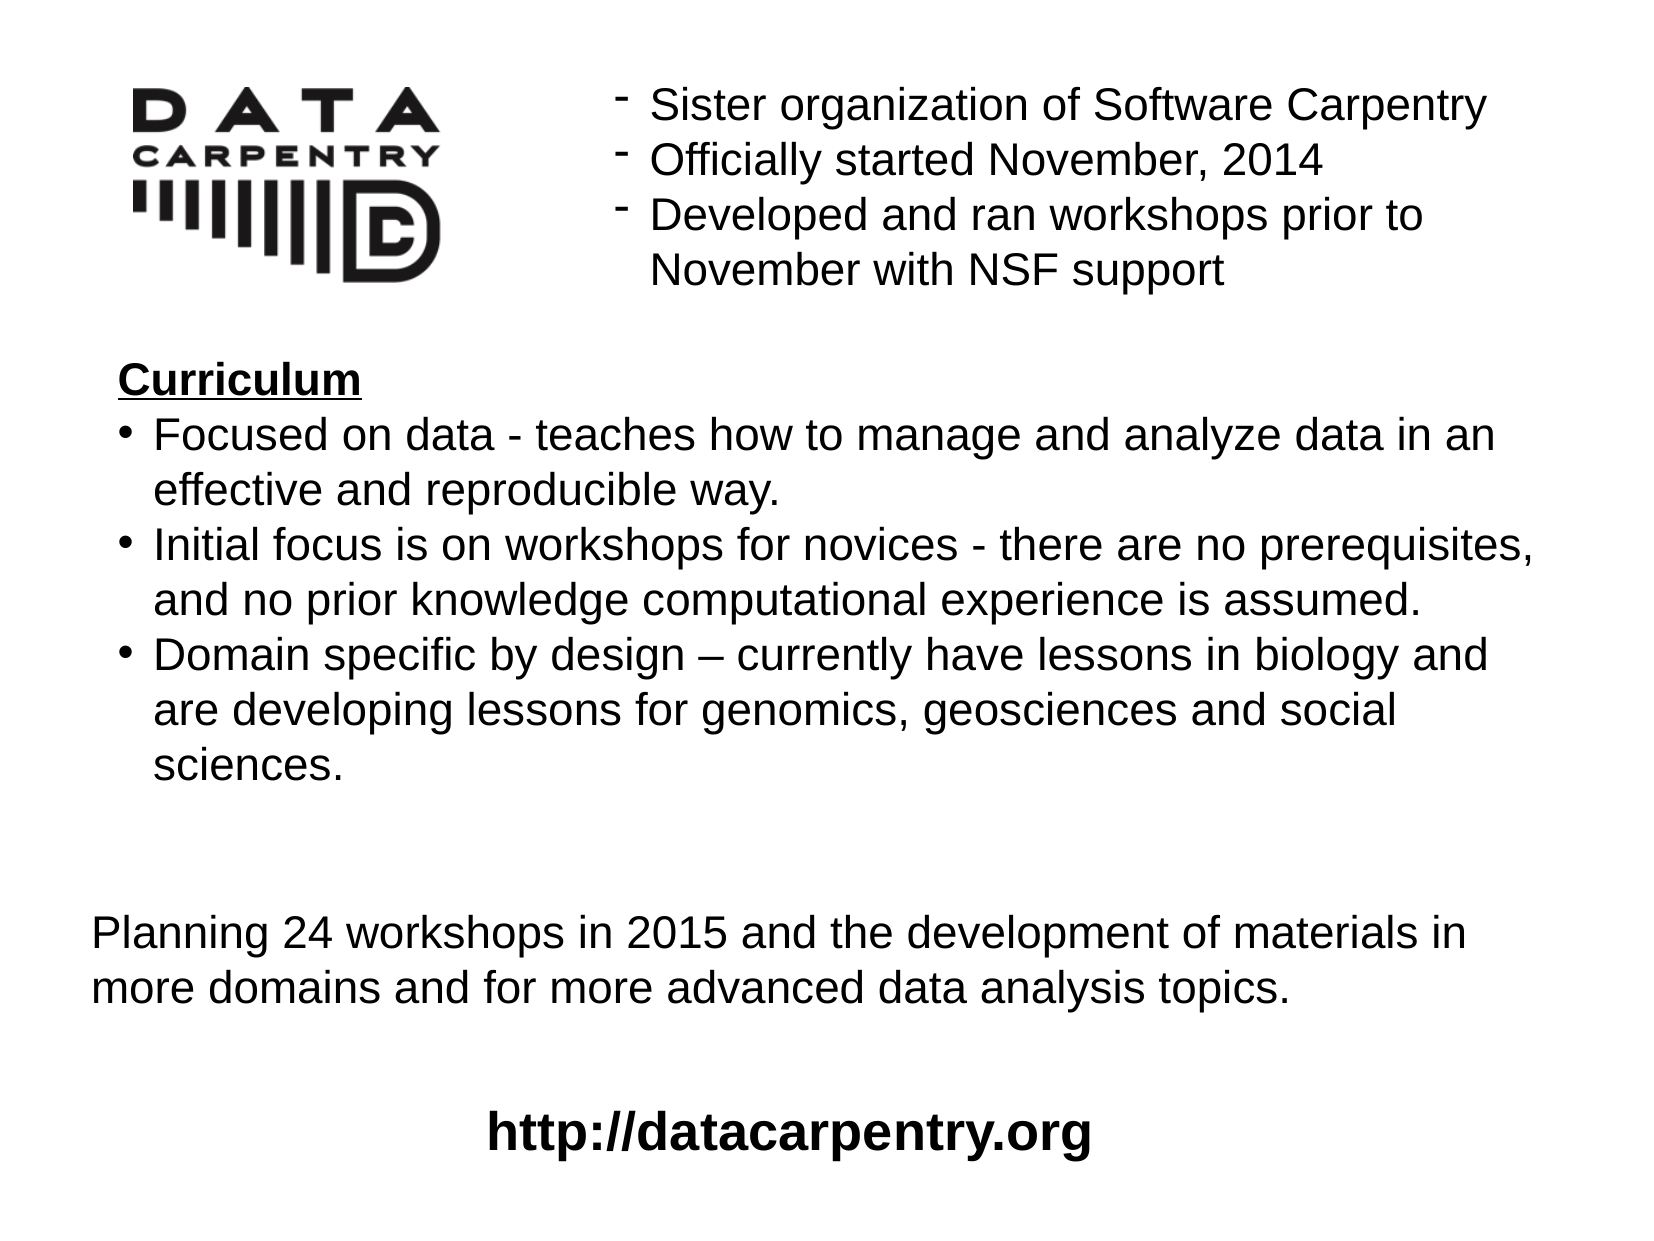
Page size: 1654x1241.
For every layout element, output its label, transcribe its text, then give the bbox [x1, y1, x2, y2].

text_box http://datacarpentry.org [471, 1089, 1295, 1169]
text_box Sister organization of Software Carpentry Officially started November, 2014 Developed and ran workshops prior to November with NSF support [599, 67, 1607, 302]
text_box Planning 24 workshops in 2015 and the development of materials in more domains and for more advanced data analysis topics. [76, 895, 1564, 1021]
picture [133, 87, 444, 283]
text_box Curriculum Focused on data - teaches how to manage and analyze data in an effective and reproducible way. Initial focus is on workshops for novices - there are no prerequisites, and no prior knowledge computational experience is assumed. Domain specific by design – currently have lessons in biology and are developing lessons for genomics, geosciences and social sciences. [102, 342, 1564, 895]
